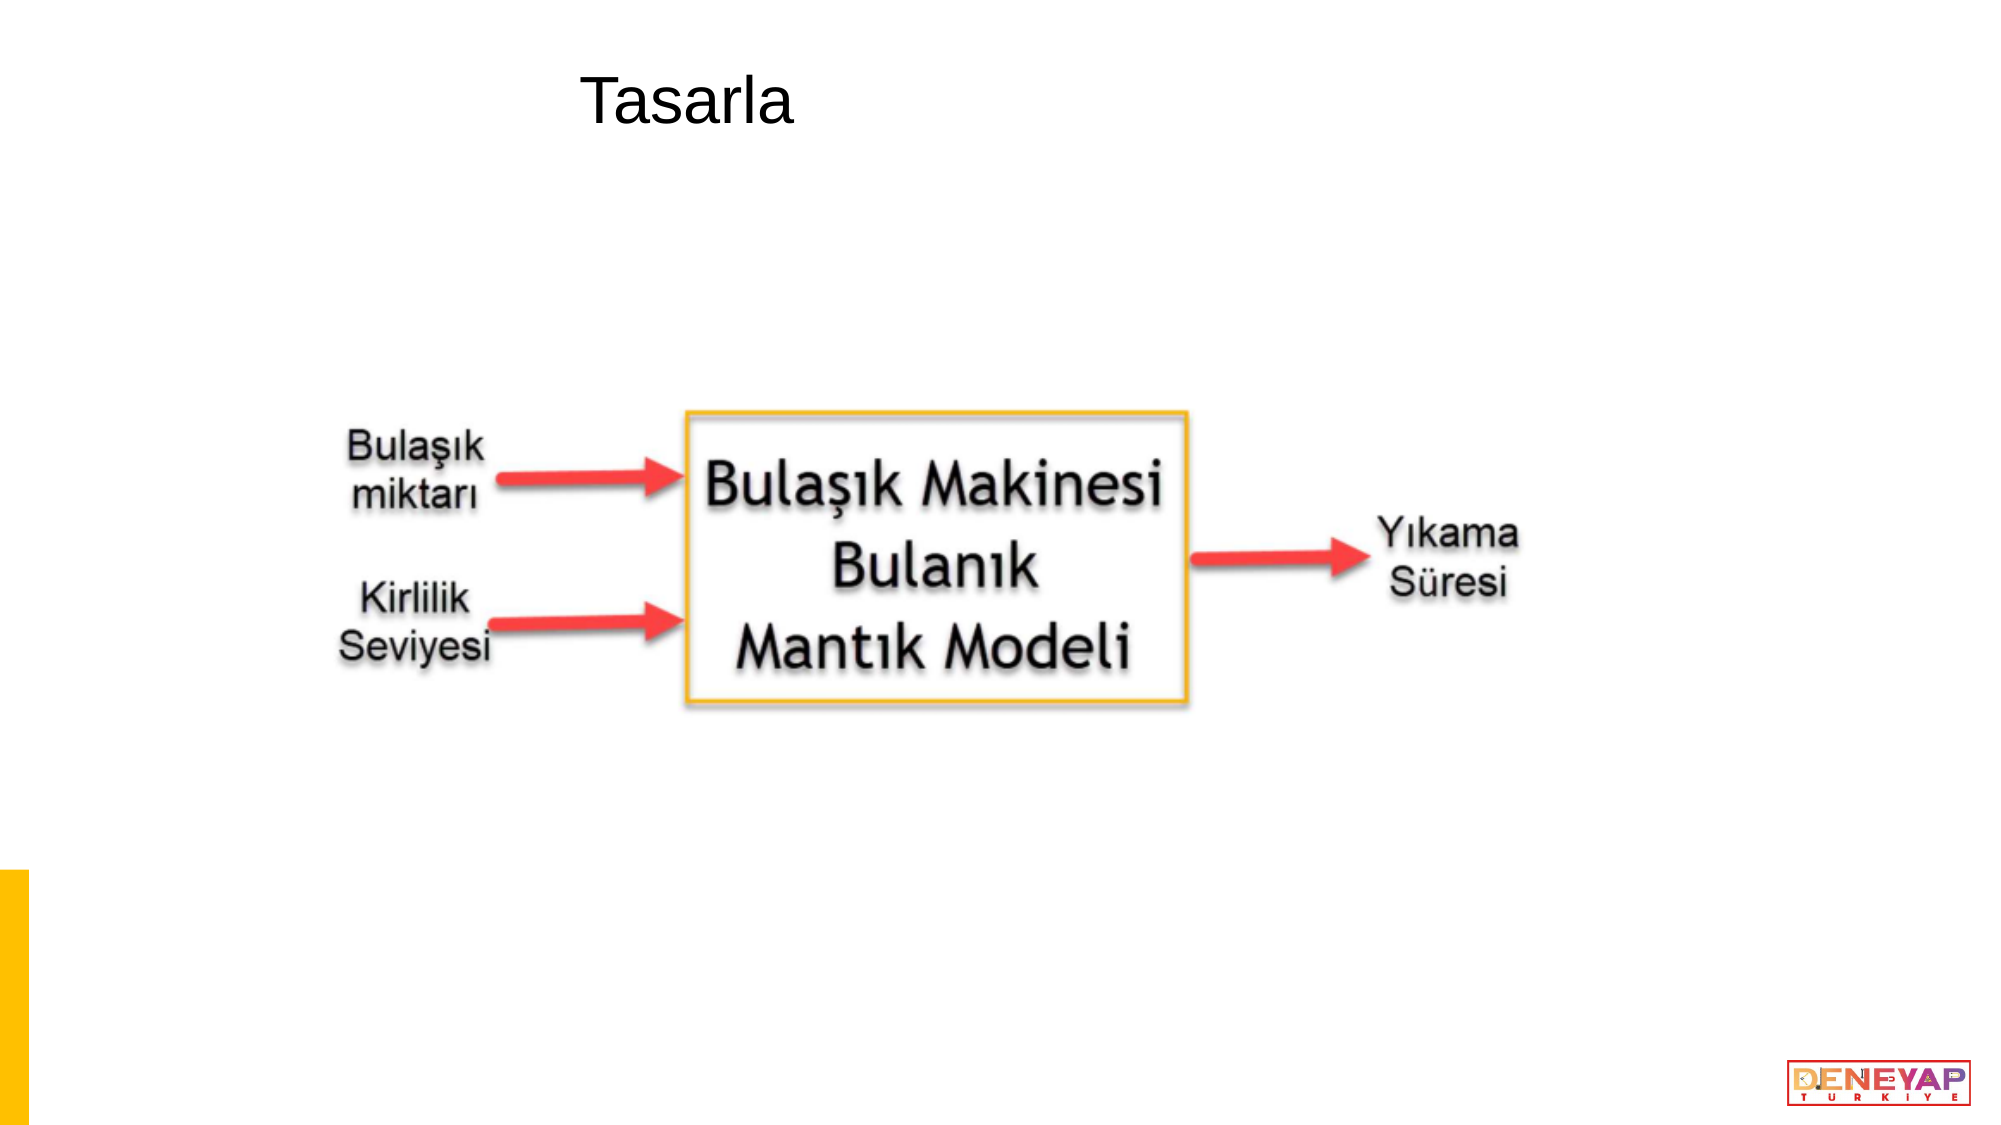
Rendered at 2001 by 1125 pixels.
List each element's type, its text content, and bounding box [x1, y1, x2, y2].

text_box [0, 869, 29, 1125]
picture [212, 345, 1655, 744]
picture [1787, 1059, 1971, 1106]
text_box Tasarla [0, 49, 1375, 172]
